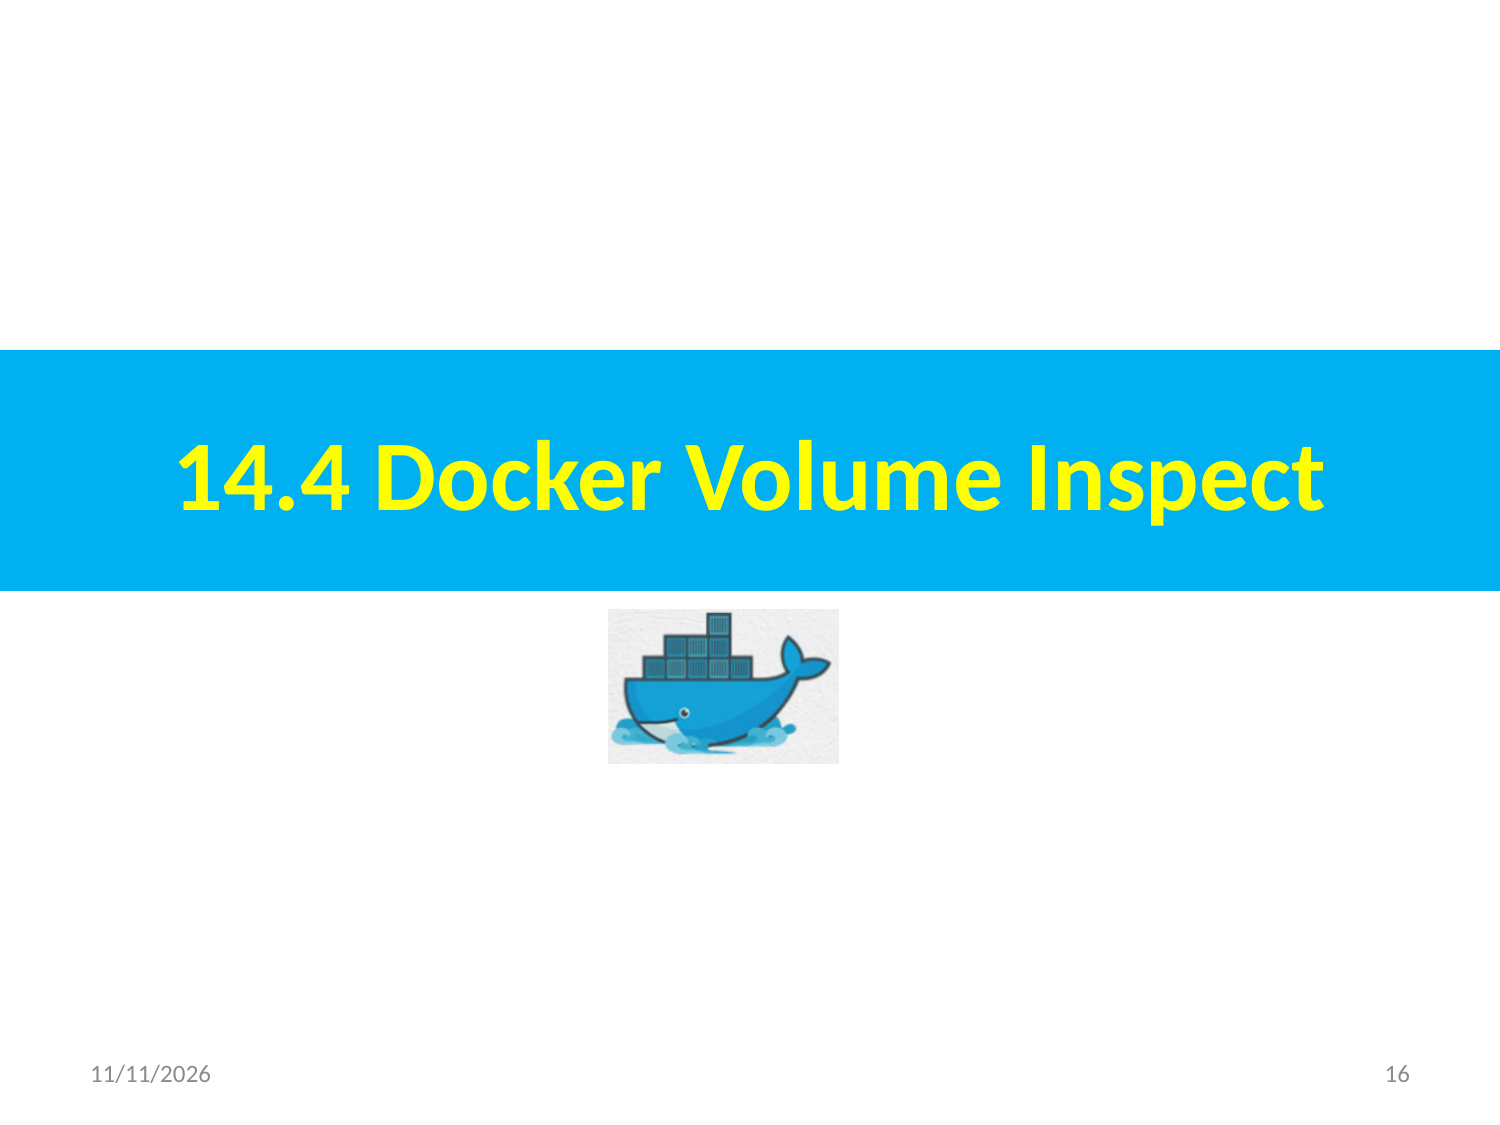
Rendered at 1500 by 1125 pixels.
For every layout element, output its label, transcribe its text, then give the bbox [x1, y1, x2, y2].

title 14.4 Docker Volume Inspect [0, 349, 1500, 591]
picture [607, 609, 839, 764]
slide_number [75, 1042, 425, 1103]
slide_number 16 [1074, 1042, 1425, 1103]
